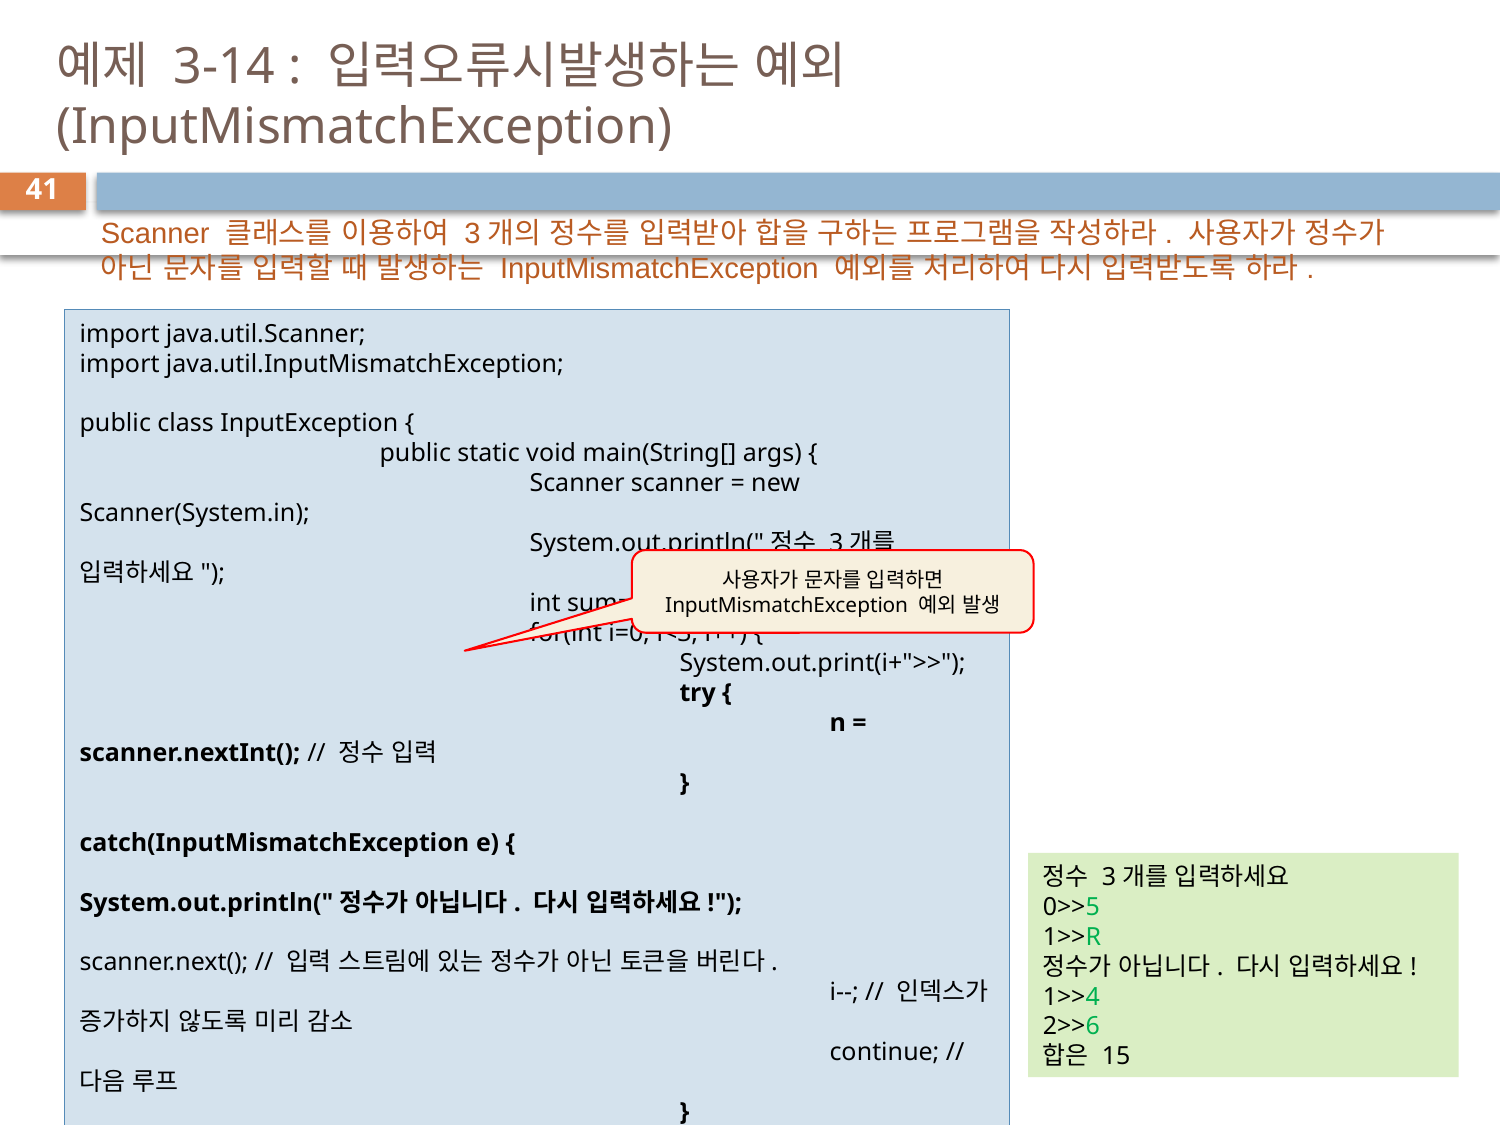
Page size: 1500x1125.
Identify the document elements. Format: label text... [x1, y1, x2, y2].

text_box import java.util.Scanner; import java.util.InputMismatchException; public class InputException { public static void main(String[] args) { Scanner scanner = new Scanner(System.in); System.out.println("정수 3개를 입력하세요"); int sum=0, n=0; for(int i=0; i<3; i++) { System.out.print(i+">>"); try { n = scanner.nextInt(); // 정수 입력 } catch(InputMismatchException e) { System.out.println("정수가 아닙니다. 다시 입력하세요!"); scanner.next(); // 입력 스트림에 있는 정수가 아닌 토큰을 버린다. i--; // 인덱스가 증가하지 않도록 미리 감소 continue; // 다음 루프 } sum += n; // 합하기 } System.out.println("합은 " + sum); scanner.close(); } } [64, 309, 1010, 1125]
text_box 사용자가 문자를 입력하면 InputMismatchException 예외 발생 [463, 548, 1036, 653]
text_box 정수 3개를 입력하세요 0>>5 1>>R 정수가 아닙니다. 다시 입력하세요! 1>>4 2>>6 합은 15 [1028, 852, 1459, 1078]
slide_number 41 [0, 170, 87, 211]
title 예제 3-14 : 입력오류시발생하는 예외(InputMismatchException) [41, 37, 1483, 149]
text_box Scanner 클래스를 이용하여 3개의 정수를 입력받아 합을 구하는 프로그램을 작성하라. 사용자가 정수가 아닌 문자를 입력할 때 발생하는 InputMismatchException 예외를 처리하여 다시 입력받도록 하라. [85, 206, 1459, 292]
